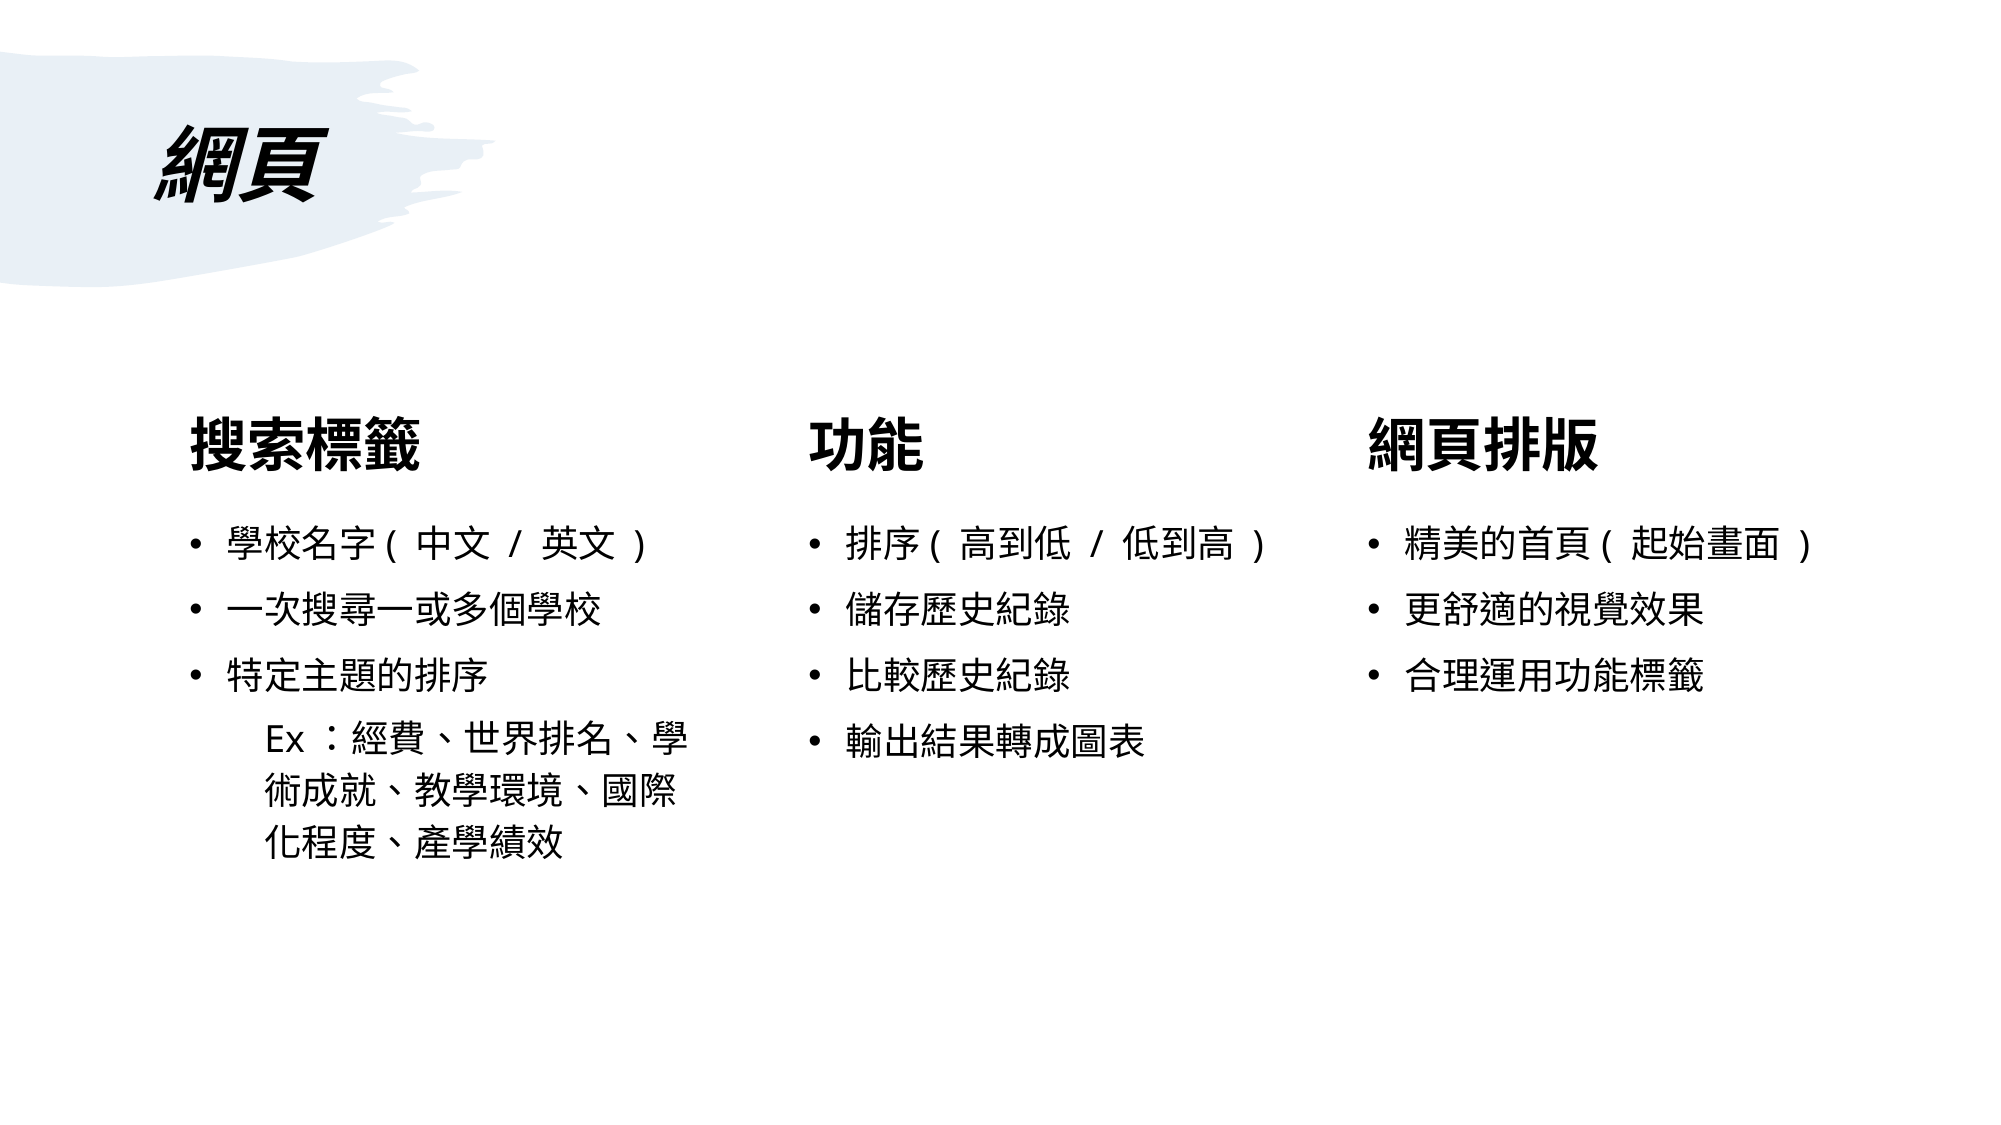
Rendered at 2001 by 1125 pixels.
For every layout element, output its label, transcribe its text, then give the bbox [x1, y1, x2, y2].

list 精美的首頁( 起始畫面 ) 更舒適的視覺效果 合理運用功能標籤 [1352, 513, 1863, 1016]
title 網頁 [137, 59, 1863, 278]
list 功能 [793, 329, 1304, 486]
list 搜索標籤 [174, 329, 685, 486]
list 網頁排版 [1352, 329, 1863, 486]
list 排序( 高到低 / 低到高 ) 儲存歷史紀錄 比較歷史紀錄 輸出結果轉成圖表 [793, 513, 1304, 1016]
list 學校名字( 中文 / 英文 ) 一次搜尋一或多個學校 特定主題的排序 Ex：經費、世界排名、學術成就、教學環境、國際化程度、產學績效 [174, 513, 720, 1016]
